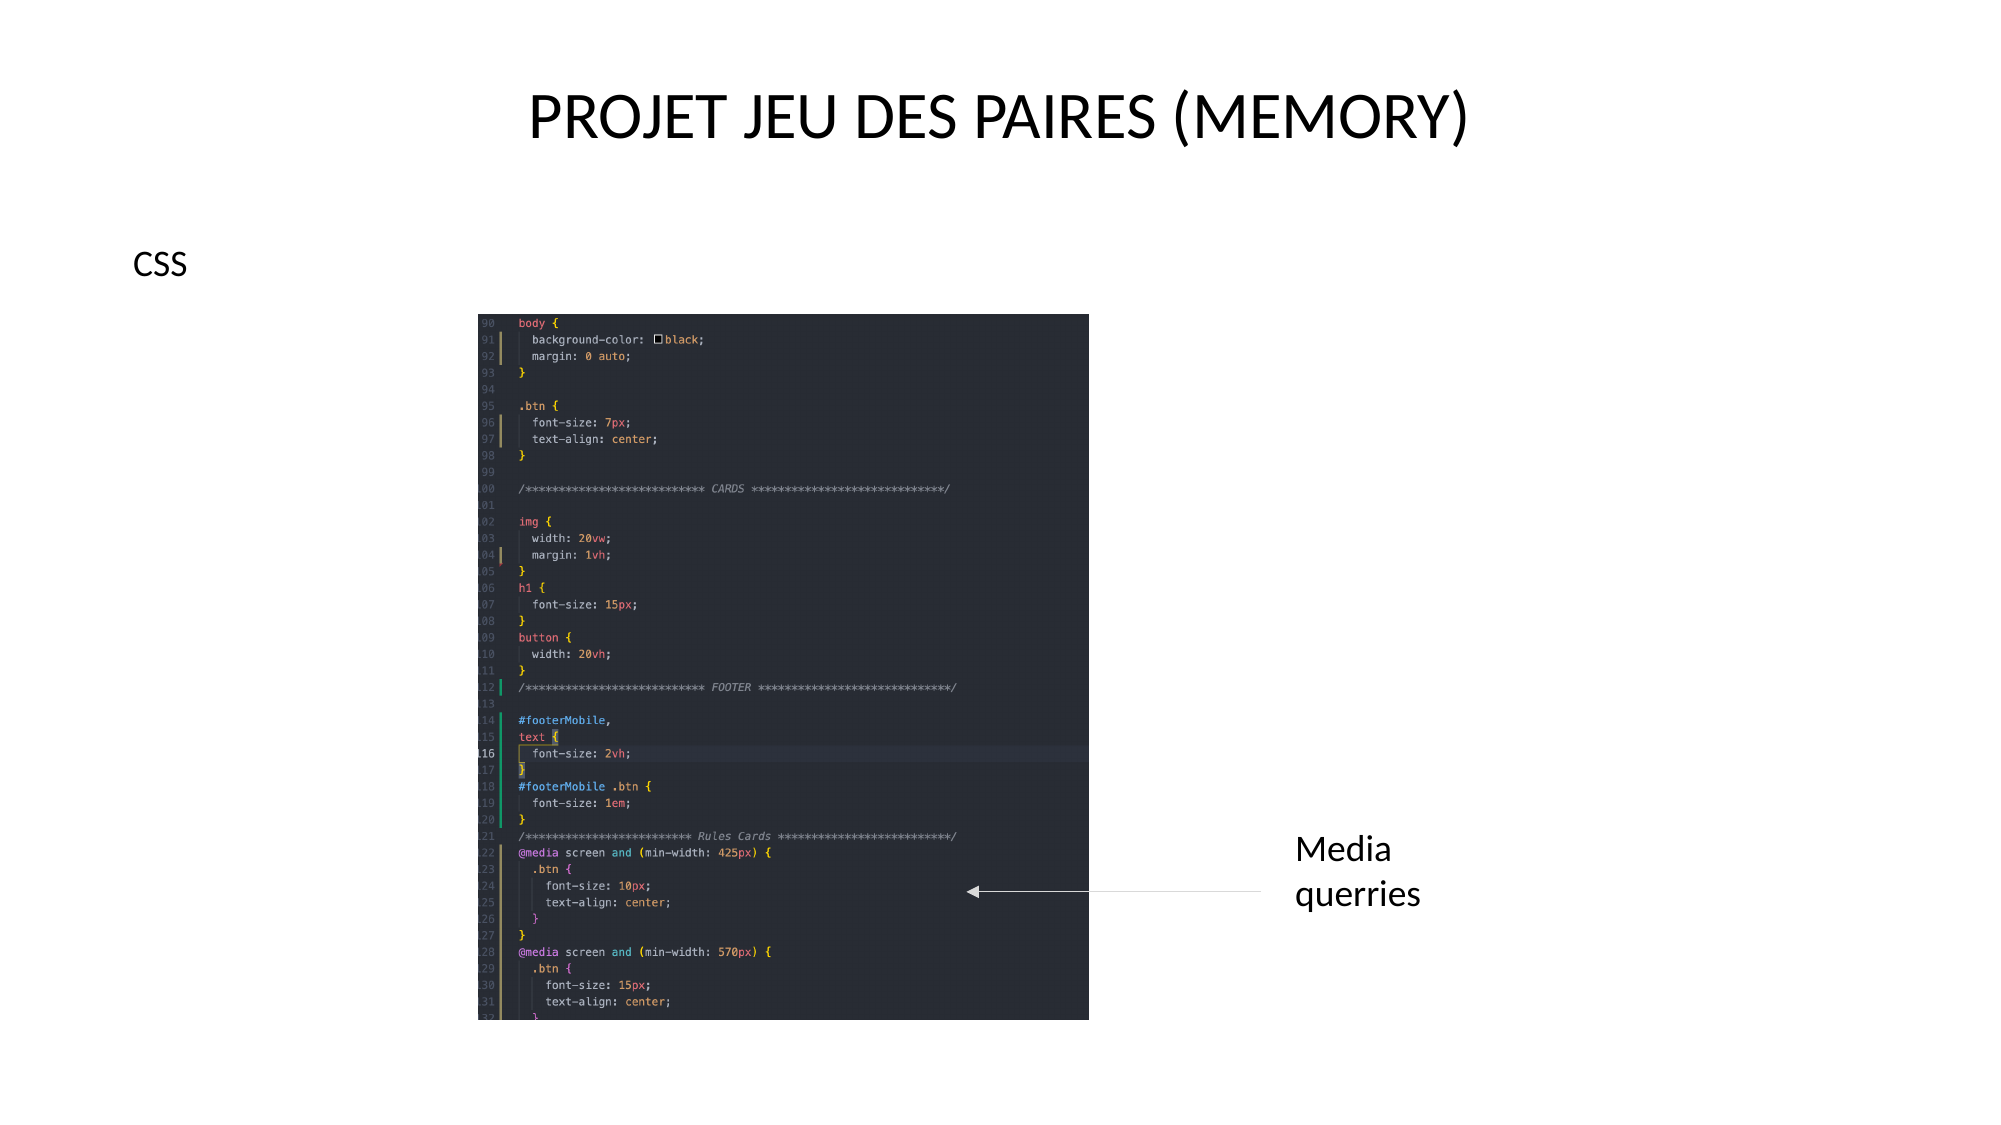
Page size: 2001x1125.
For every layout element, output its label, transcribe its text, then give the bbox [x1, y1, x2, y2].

text_box Media querries [1280, 816, 1539, 921]
picture [478, 314, 1089, 1020]
text_box PROJET JEU DES PAIRES (MEMORY) [479, 64, 1521, 160]
text_box CSS [118, 231, 678, 292]
